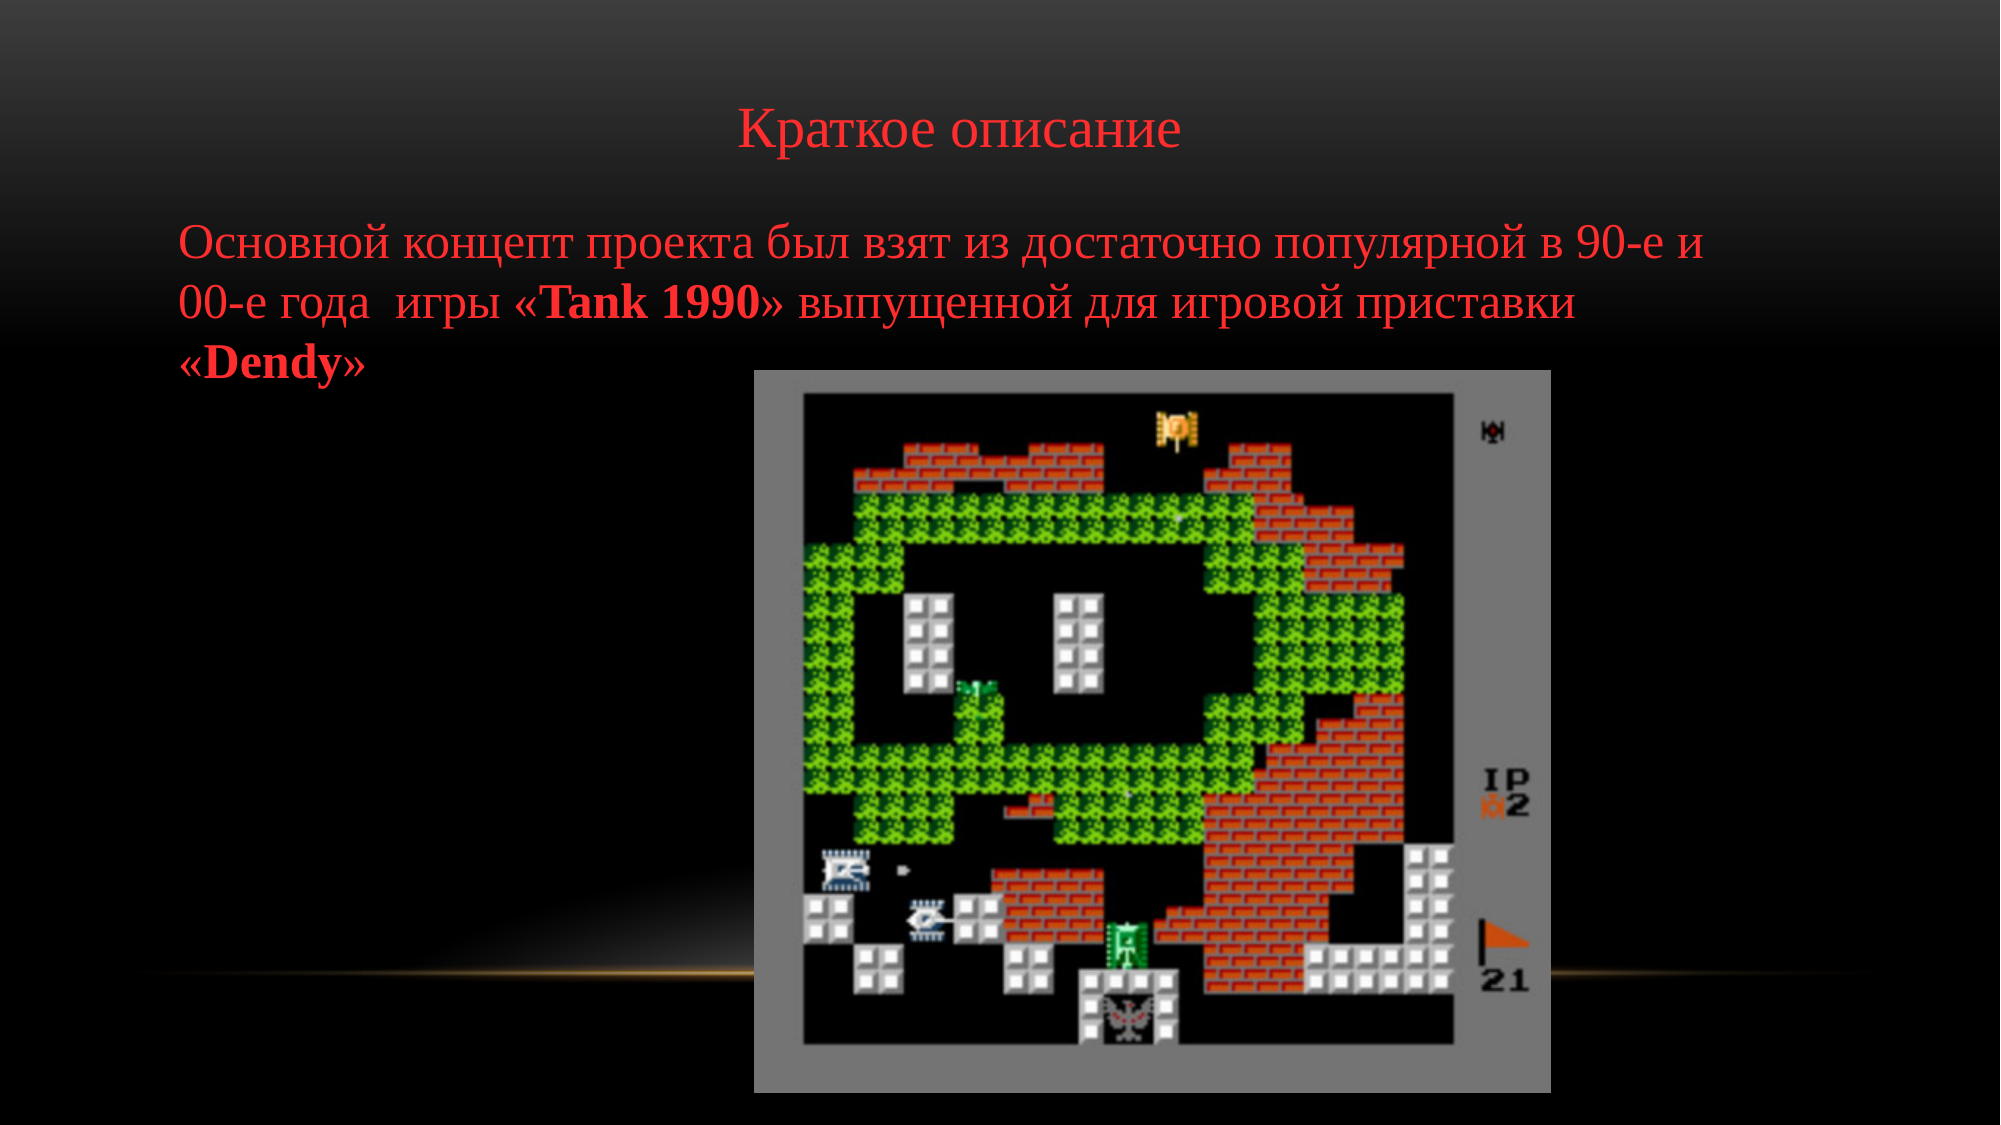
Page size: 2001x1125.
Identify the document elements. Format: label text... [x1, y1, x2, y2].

picture [0, 0, 2000, 1125]
text_box Краткое описание Основной концепт проекта был взят из достаточно популярной в 90-е и 00-е года игры «Tank 1990» выпущенной для игровой приставки «Dendy» [164, 81, 1757, 397]
